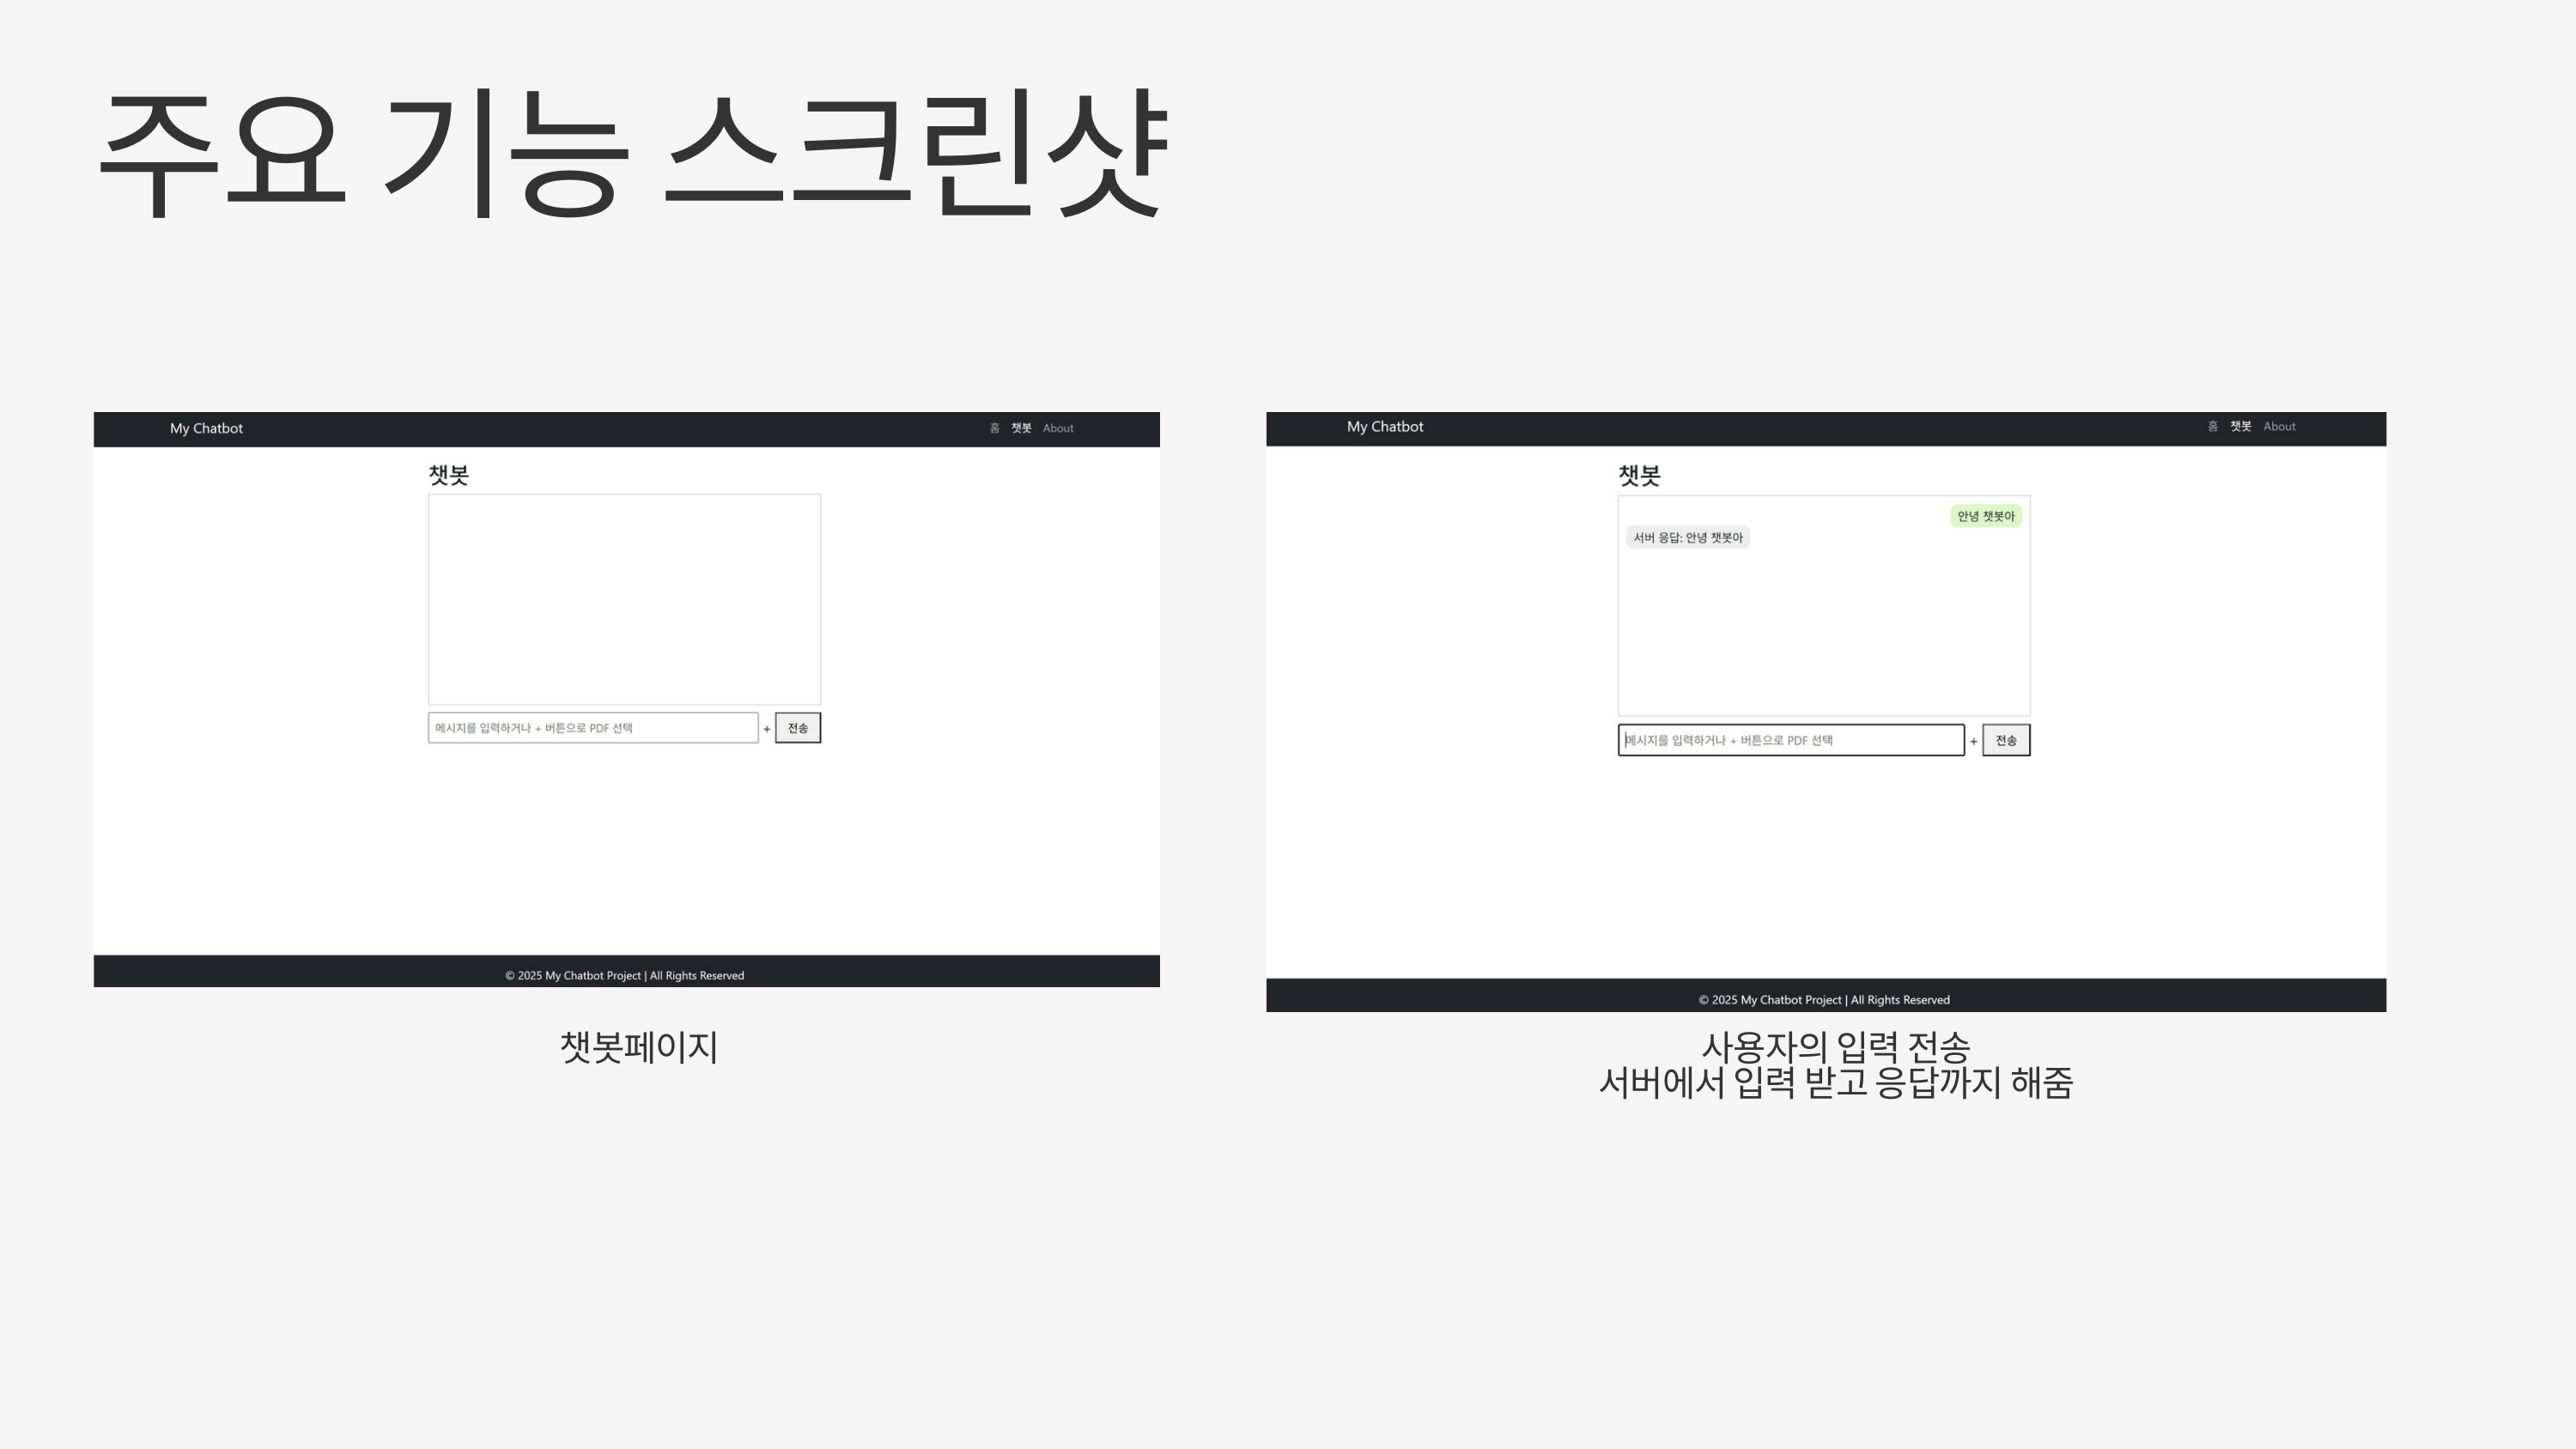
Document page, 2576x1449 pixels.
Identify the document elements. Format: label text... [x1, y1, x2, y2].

text_box 주요 기능 스크린샷 [94, 92, 1267, 236]
text_box 챗봇페이지 [73, 1032, 1214, 1069]
text_box 사용자의 입력 전송 서버에서 입력 받고 응답까지 해줌 [1267, 1032, 2408, 1105]
text_box [1266, 412, 2387, 1012]
text_box [94, 412, 1160, 987]
